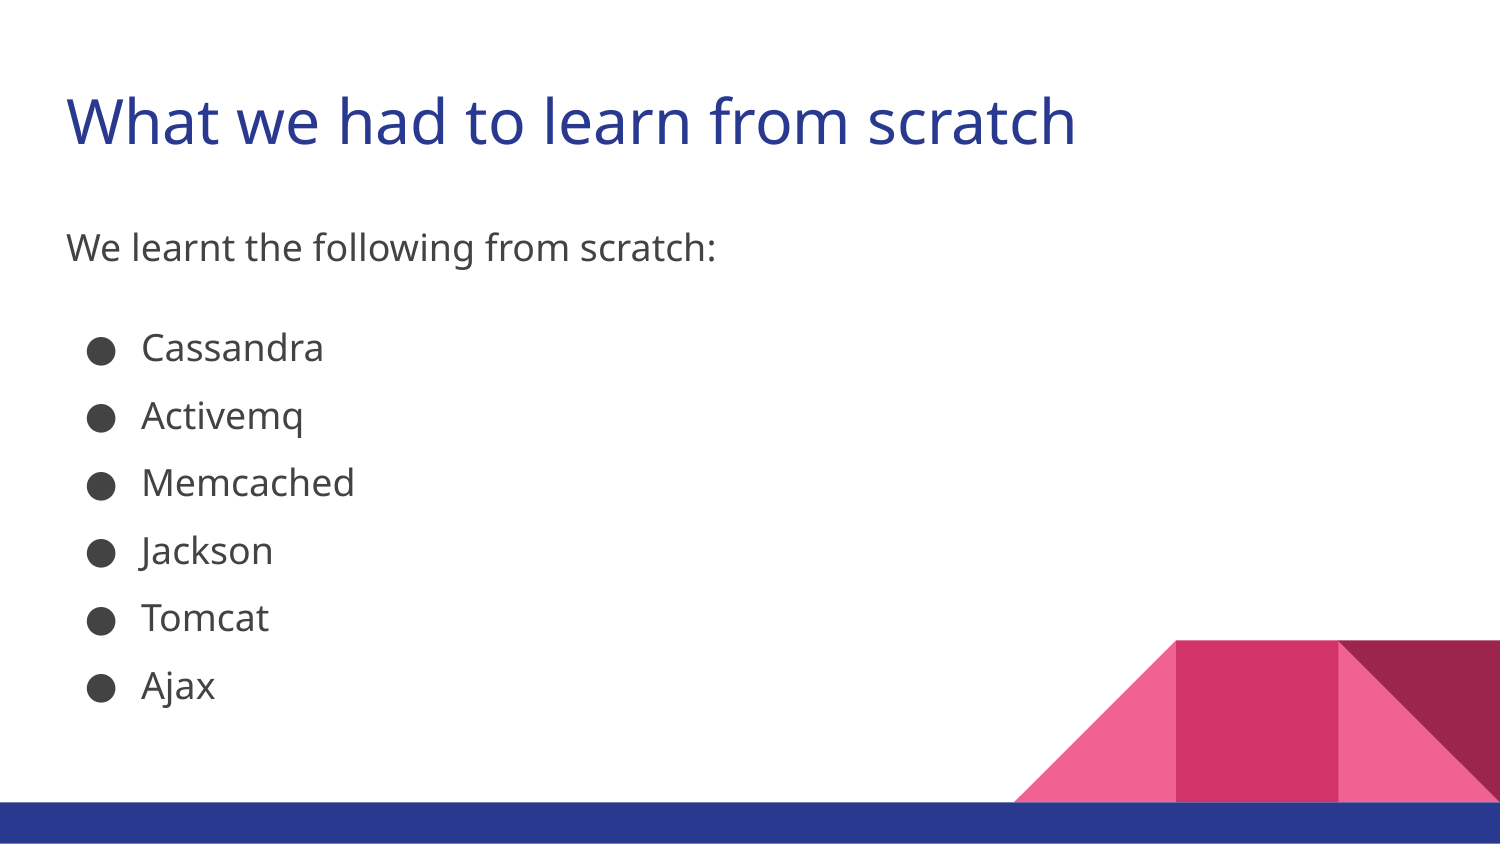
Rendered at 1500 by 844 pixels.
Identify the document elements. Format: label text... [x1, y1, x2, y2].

list We learnt the following from scratch: Cassandra Activemq Memcached Jackson Tomcat Ajax [51, 201, 1449, 750]
title What we had to learn from scratch [51, 67, 1449, 167]
